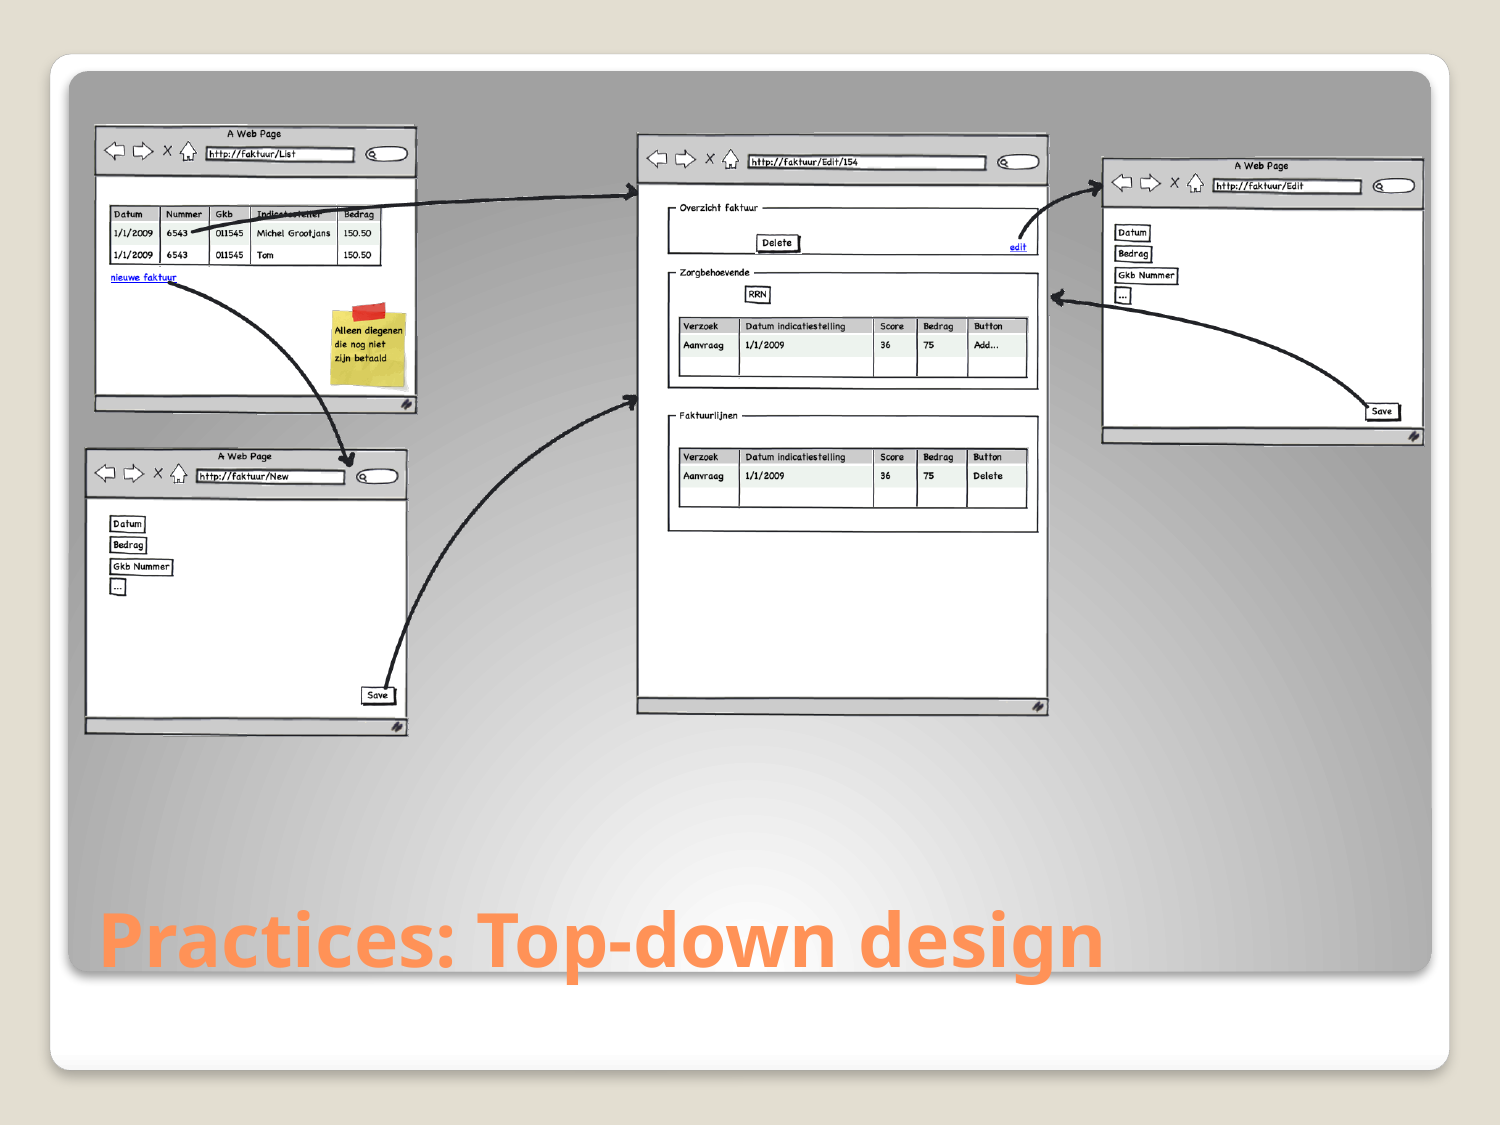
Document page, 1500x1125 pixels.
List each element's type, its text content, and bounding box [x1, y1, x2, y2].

title Practices: Top-down design [82, 817, 1425, 990]
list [82, 124, 1426, 737]
